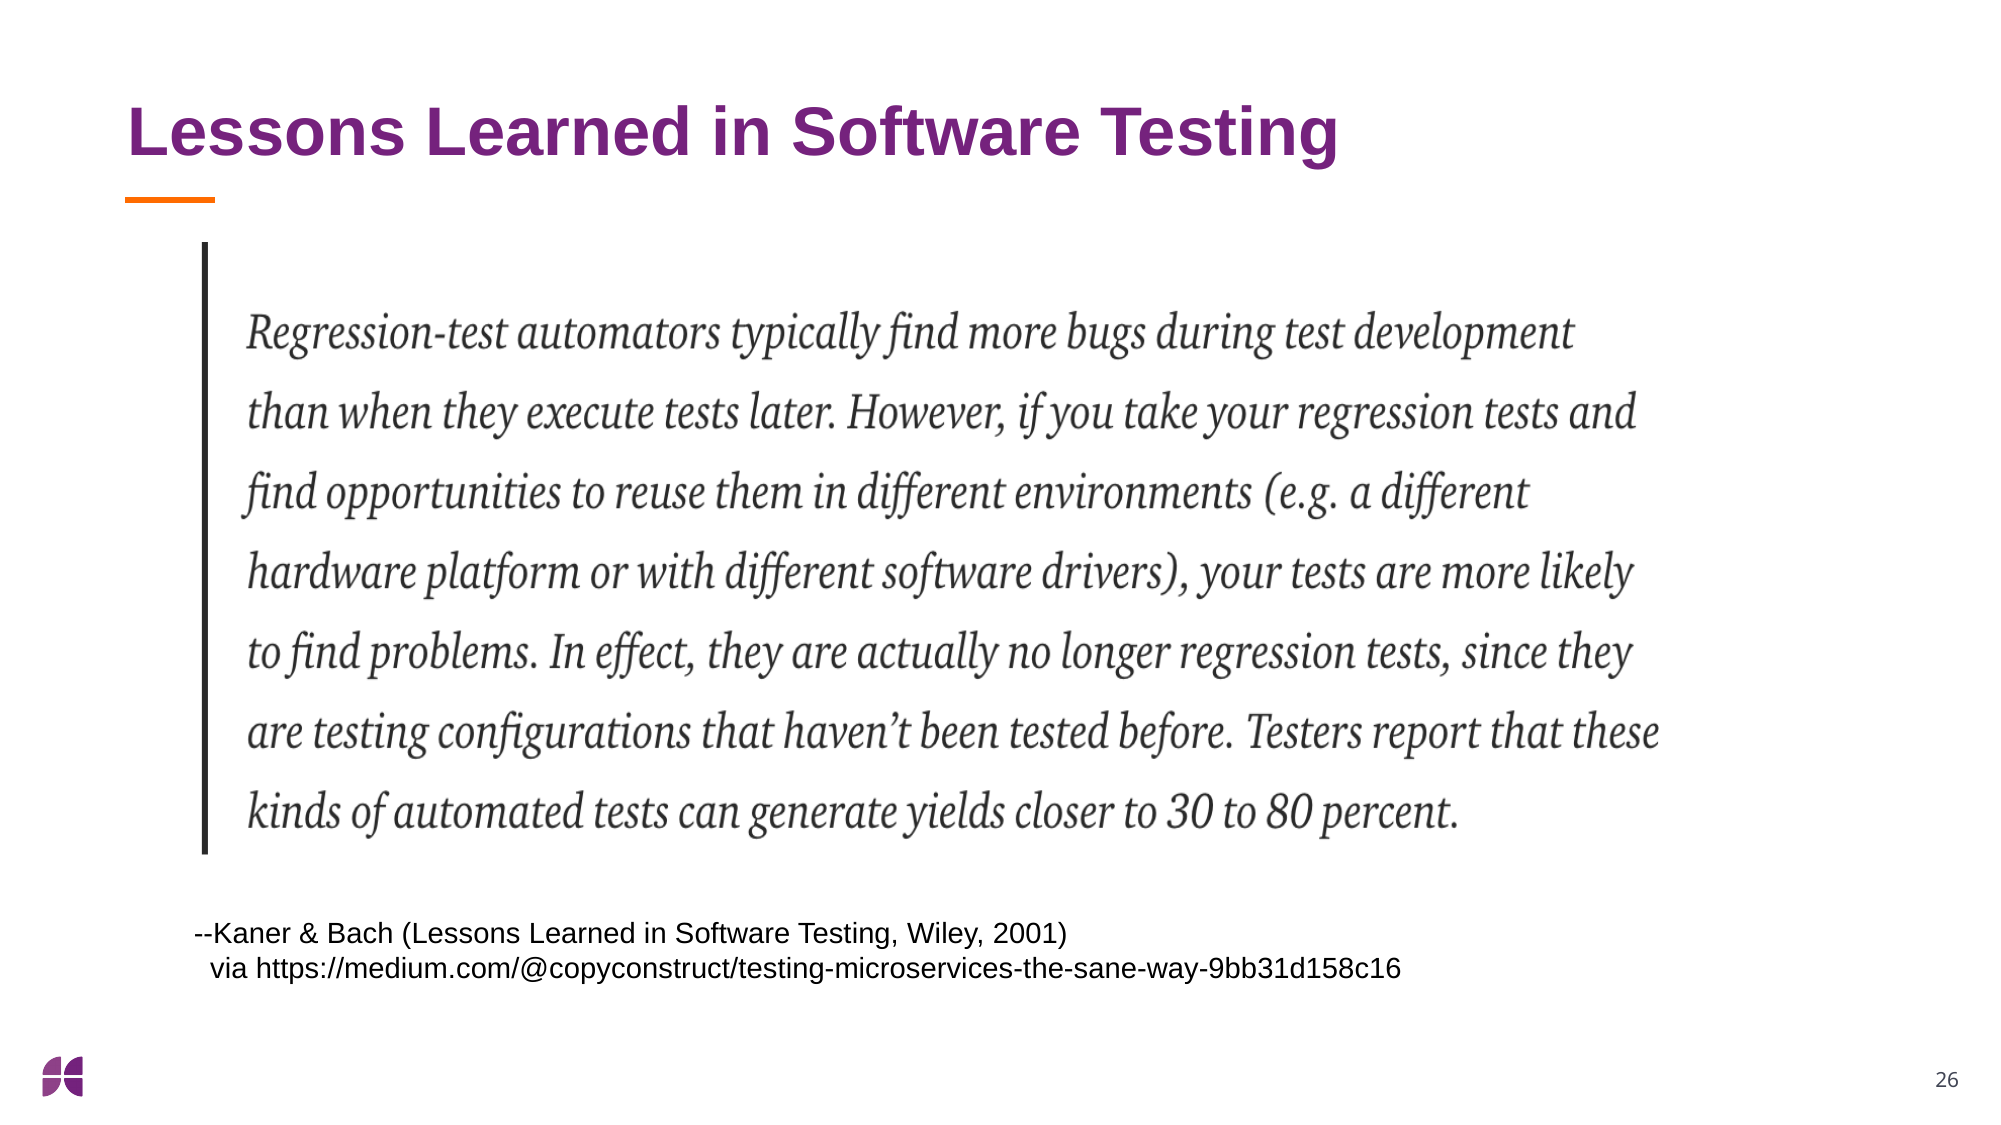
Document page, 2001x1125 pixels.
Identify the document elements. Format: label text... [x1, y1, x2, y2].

text_box --Kaner & Bach (Lessons Learned in Software Testing, Wiley, 2001) via https://medium.com/@copyconstruct/testing-microservices-the-sane-way-9bb31d158c16 [178, 914, 1624, 1011]
picture [122, 242, 1755, 903]
slide_number ‹#› [1890, 1055, 1974, 1107]
title Lessons Learned in Software Testing [112, 67, 1888, 178]
picture [41, 1055, 84, 1098]
